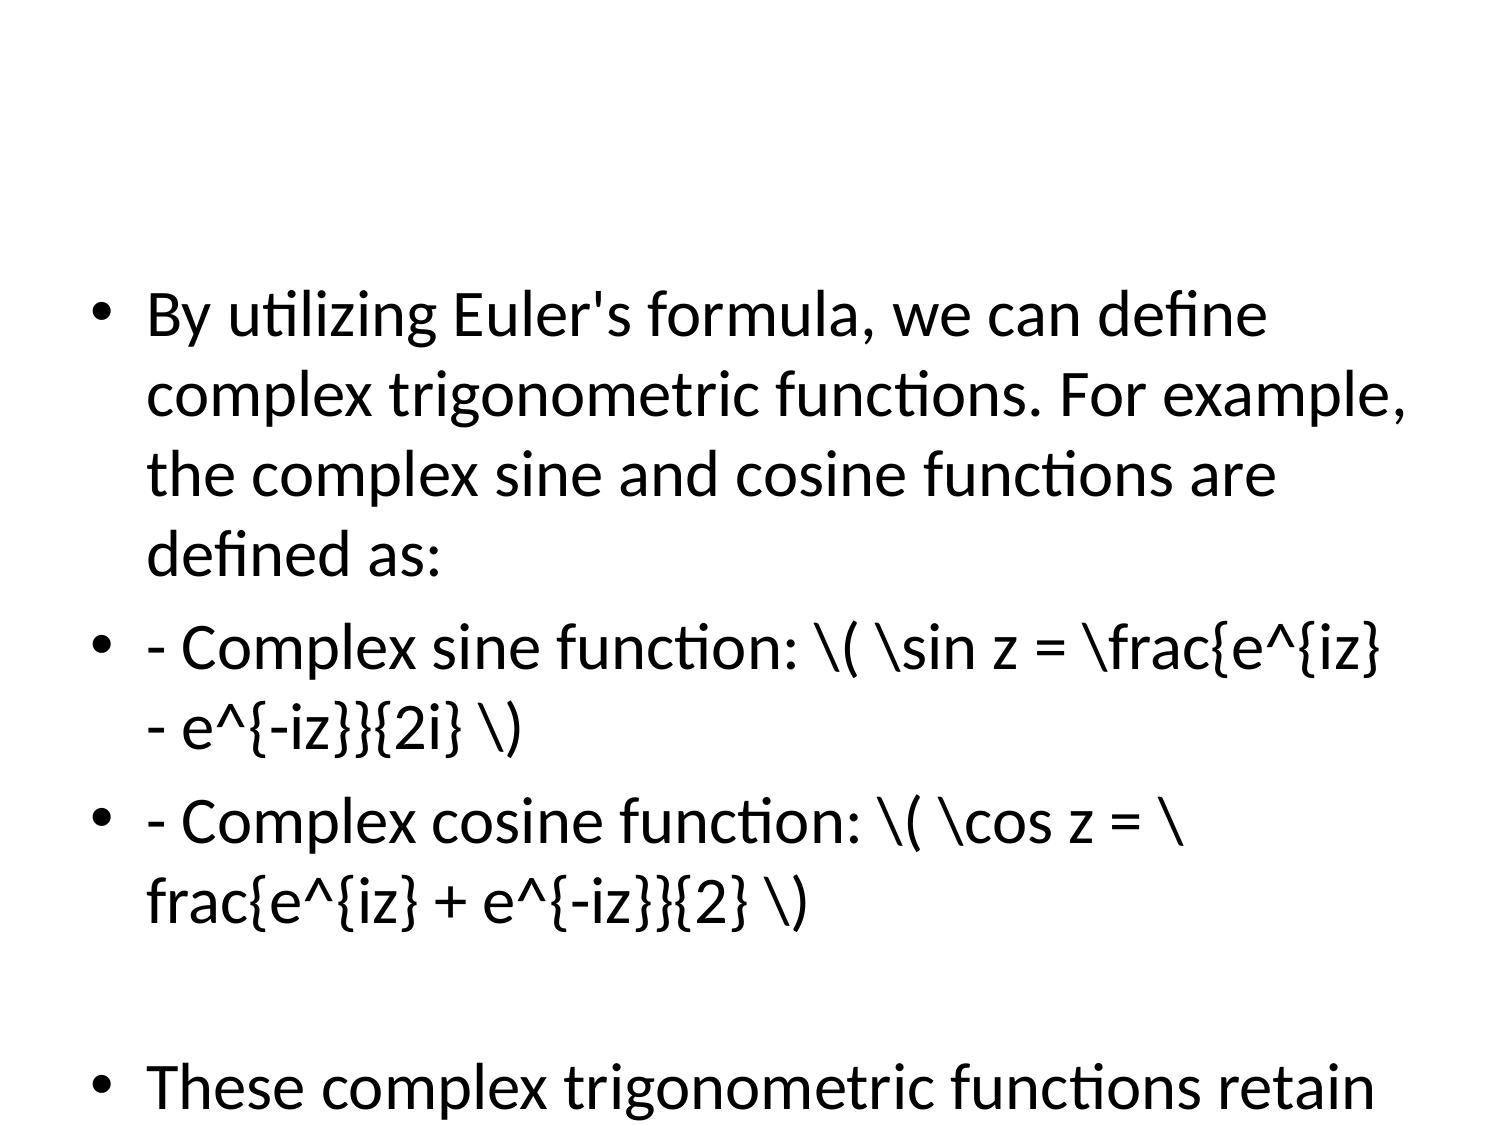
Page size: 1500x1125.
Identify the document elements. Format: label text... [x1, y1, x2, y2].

list By utilizing Euler's formula, we can define complex trigonometric functions. For example, the complex sine and cosine functions are defined as: - Complex sine function: \( \sin z = \frac{e^{iz} - e^{-iz}}{2i} \) - Complex cosine function: \( \cos z = \frac{e^{iz} + e^{-iz}}{2} \) These complex trigonometric functions retain many properties of their real counterparts, such as periodicity and certain identities. They are used in various branches of mathematics, physics, engineering, and other fields to simplify calculations and model complex systems. [75, 262, 1425, 1005]
